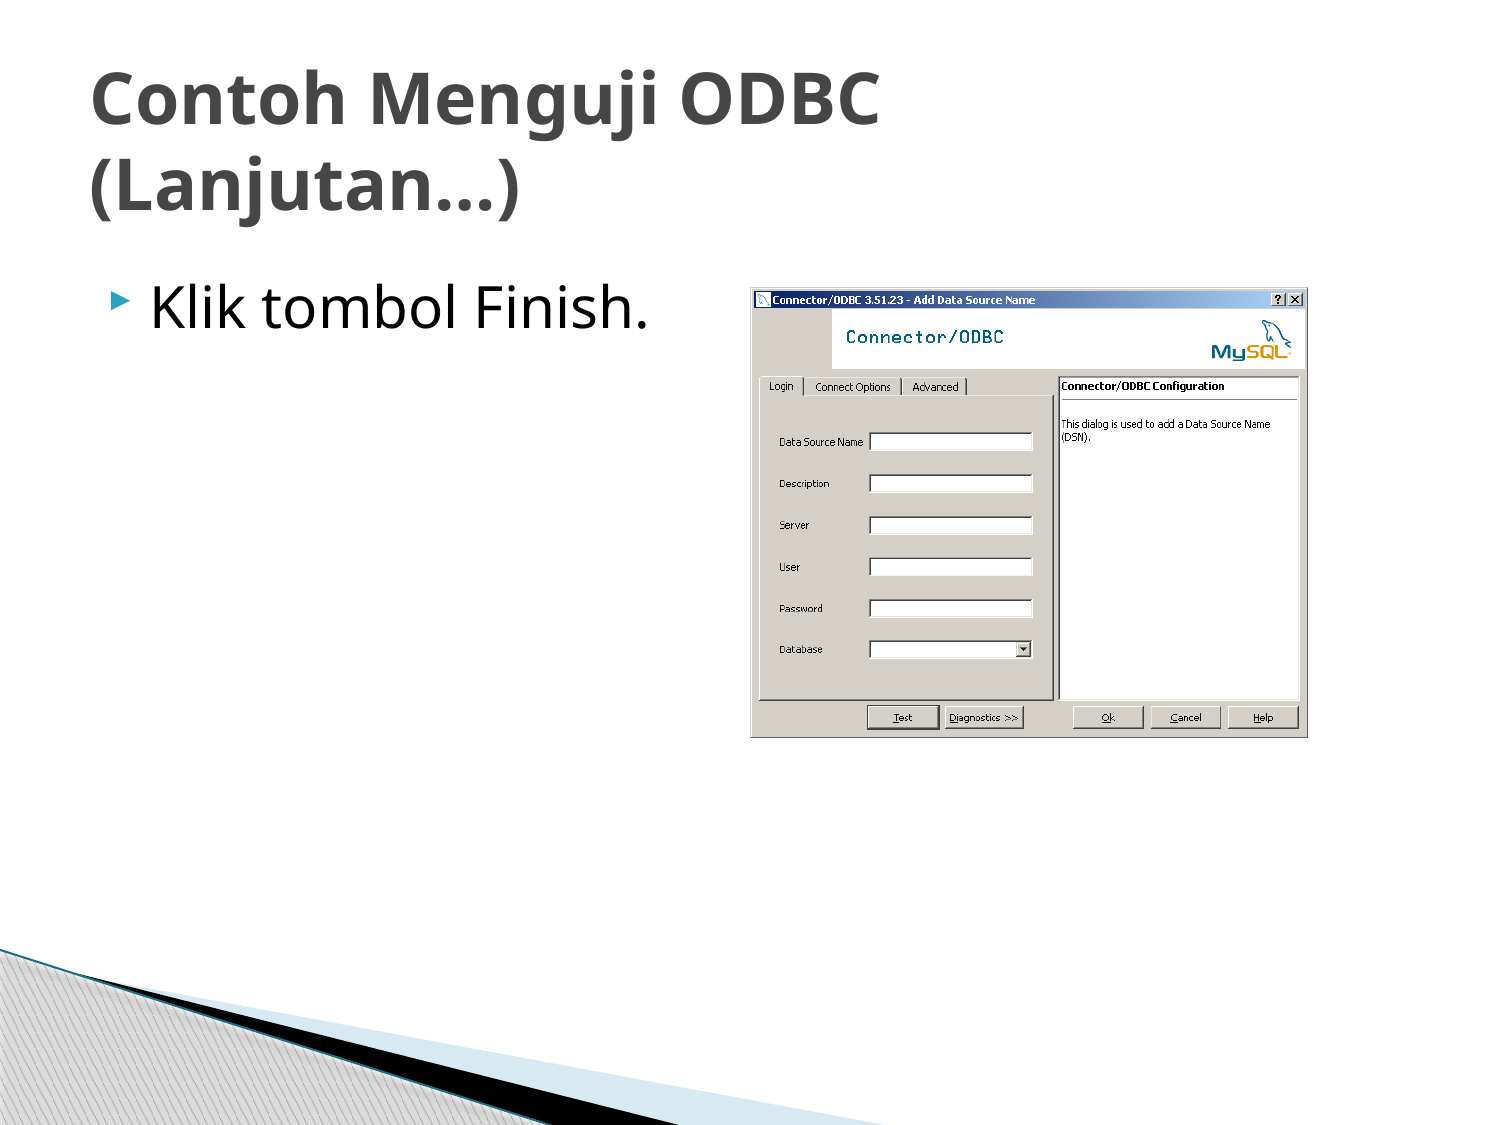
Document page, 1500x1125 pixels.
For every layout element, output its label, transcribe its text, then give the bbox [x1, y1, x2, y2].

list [749, 287, 1308, 738]
title Contoh Menguji ODBC (Lanjutan…) [75, 45, 1425, 233]
list Klik tombol Finish. [75, 262, 738, 1005]
